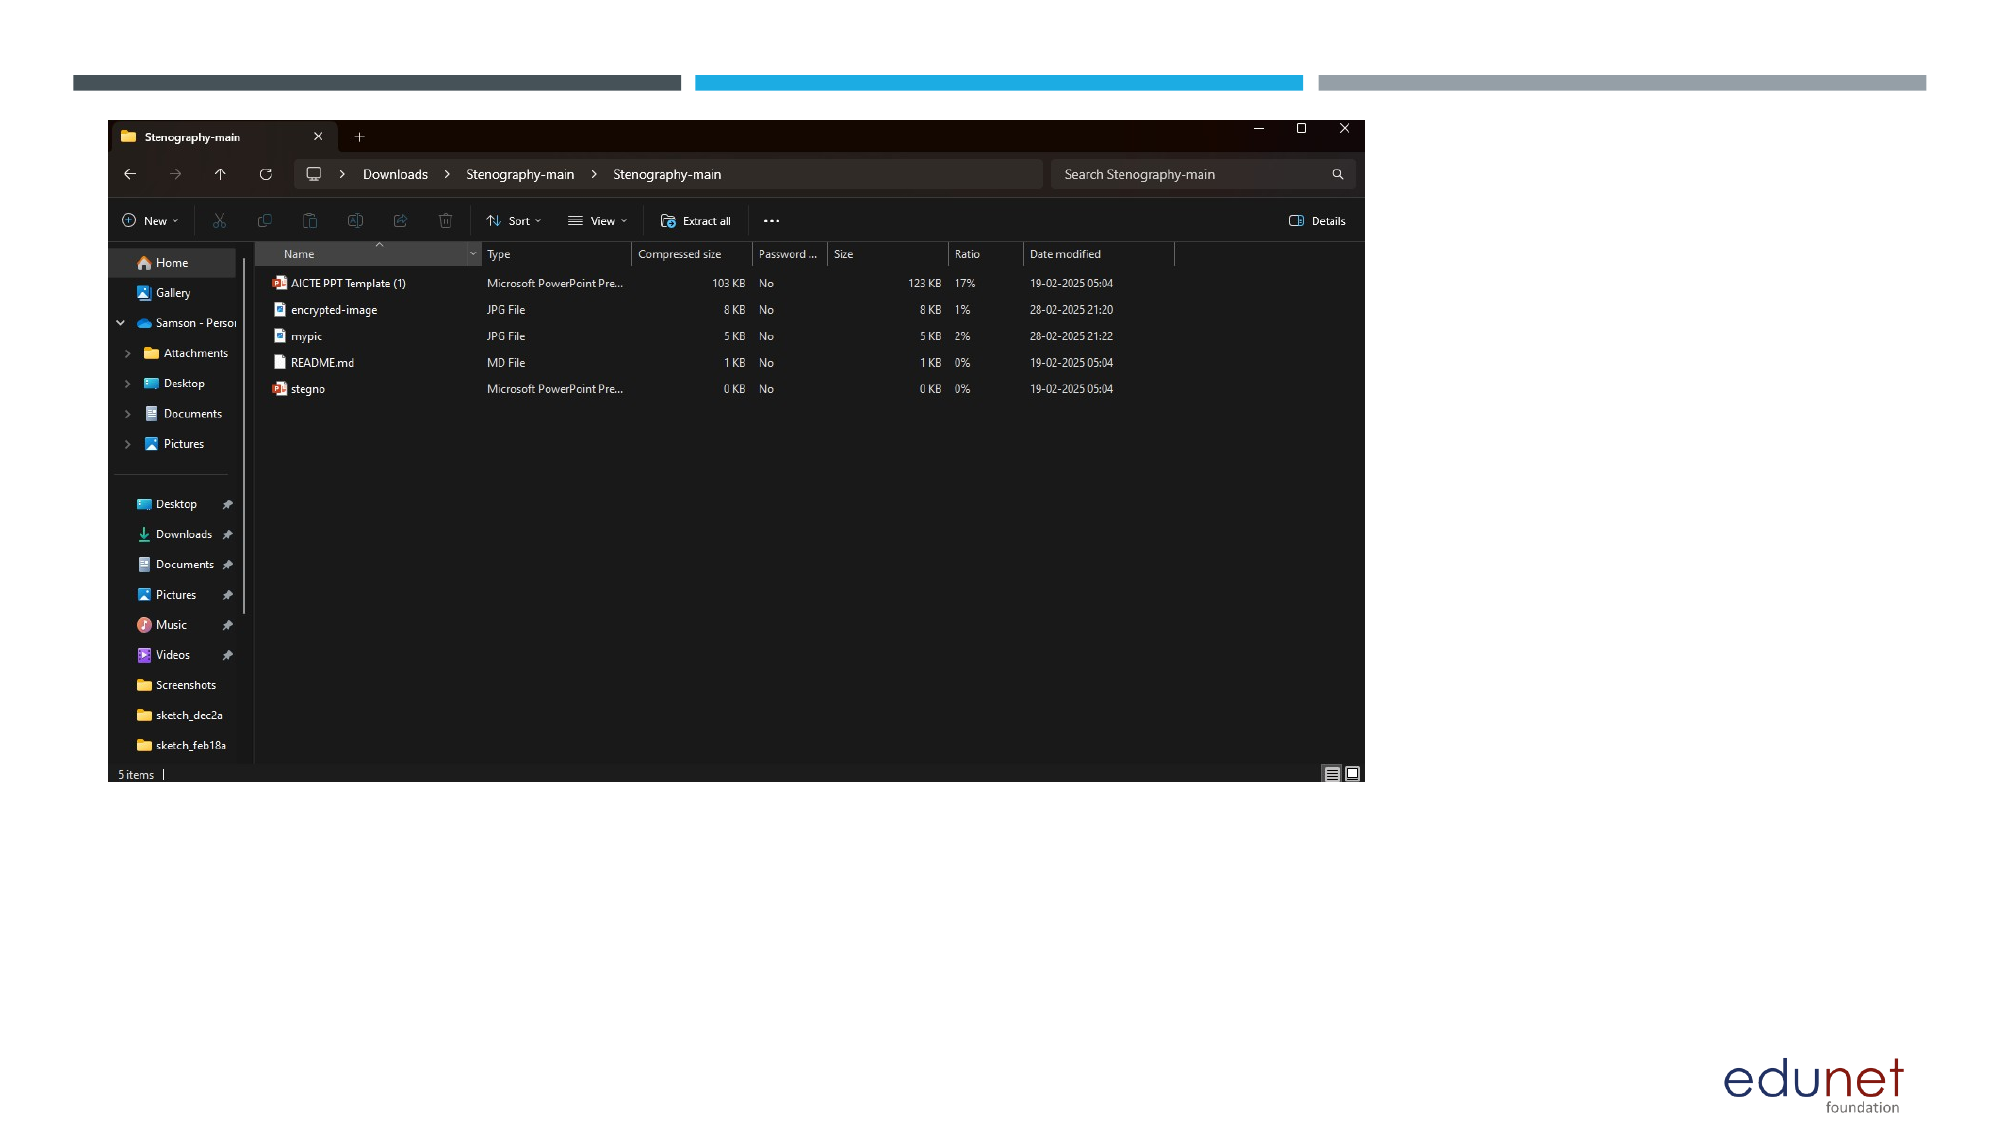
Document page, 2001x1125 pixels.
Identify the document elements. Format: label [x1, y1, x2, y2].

picture [1724, 1057, 1904, 1113]
picture [108, 120, 1365, 782]
